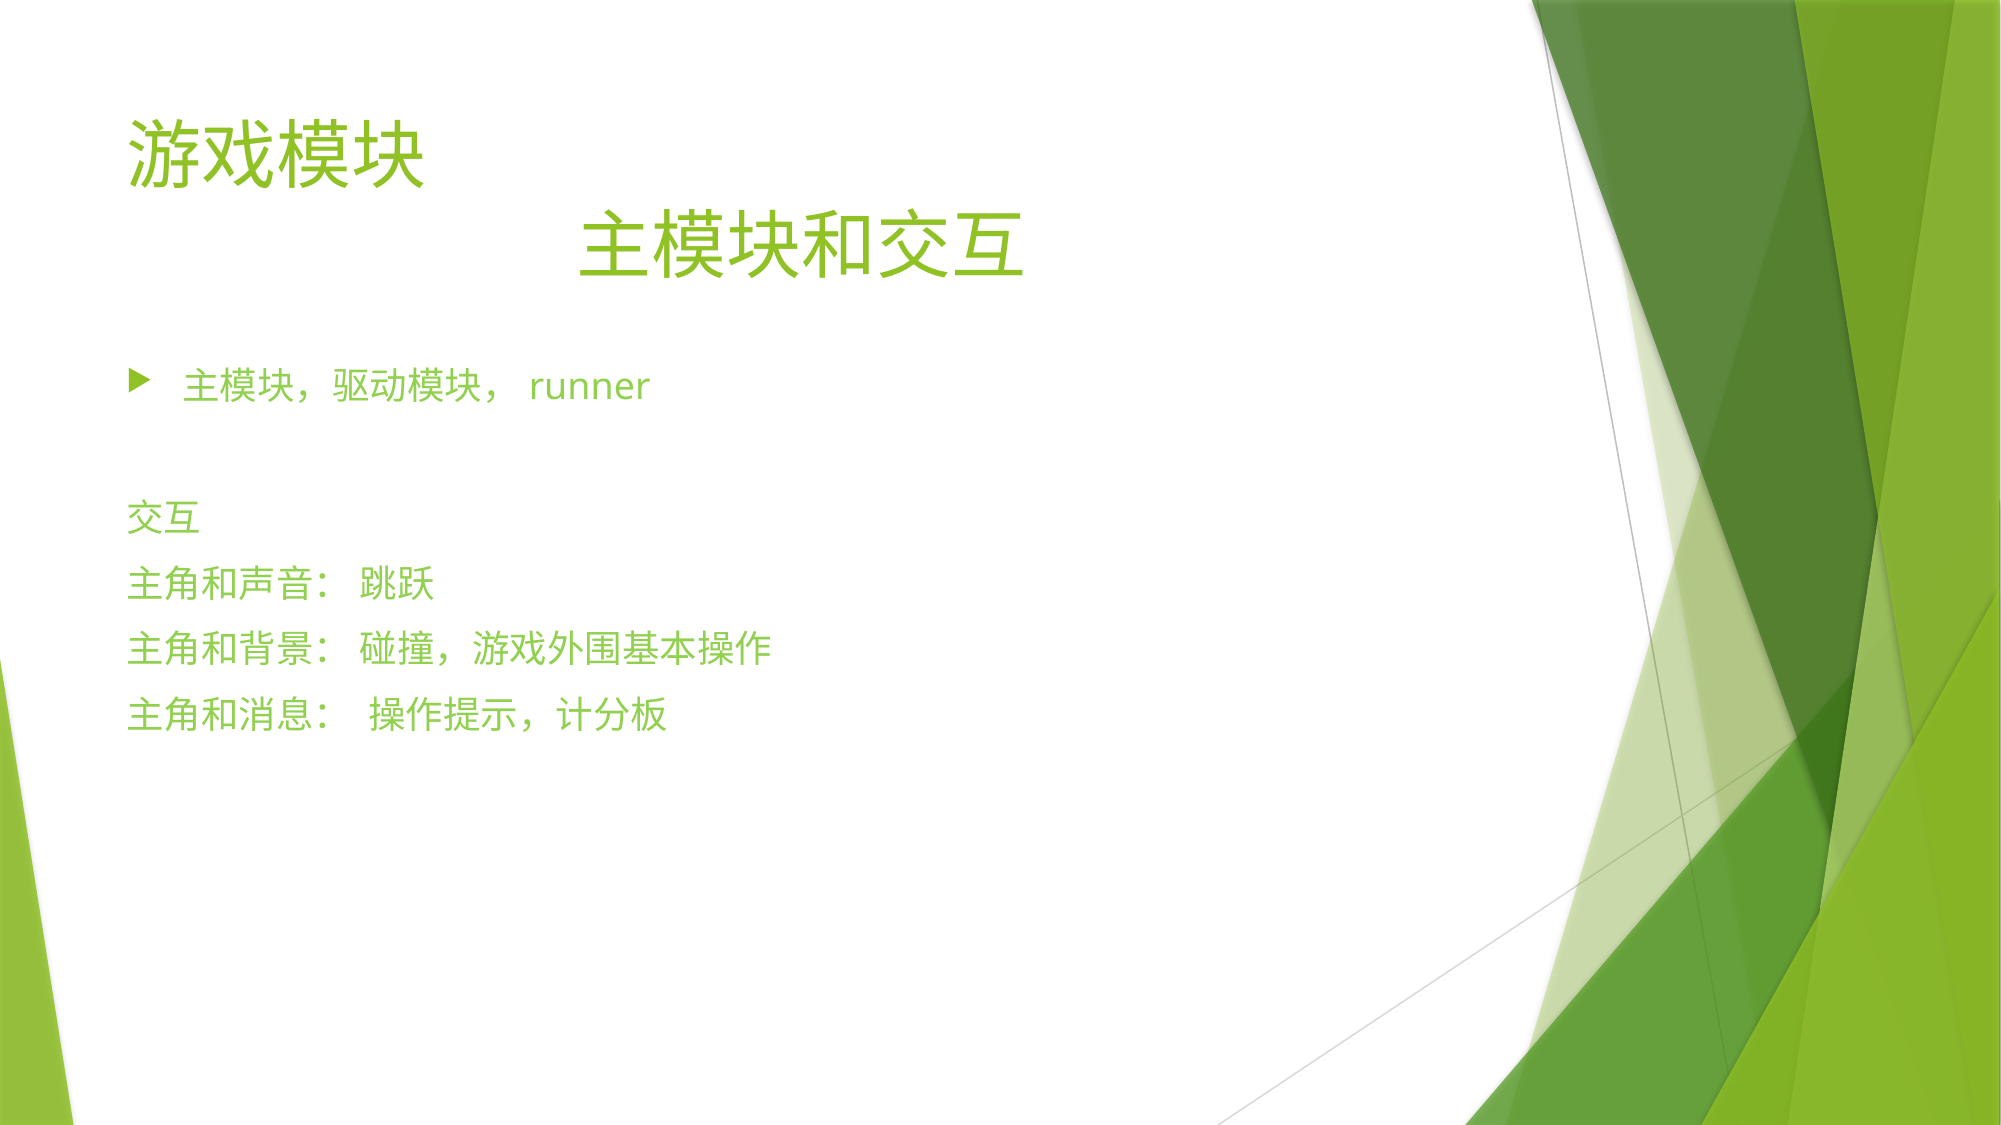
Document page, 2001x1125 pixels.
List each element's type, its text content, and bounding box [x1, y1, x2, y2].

list 主模块，驱动模块，runner 交互 主角和声音： 跳跃 主角和背景： 碰撞，游戏外围基本操作 主角和消息： 操作提示，计分板 [111, 354, 1522, 992]
title 游戏模块 主模块和交互 [111, 99, 1522, 317]
